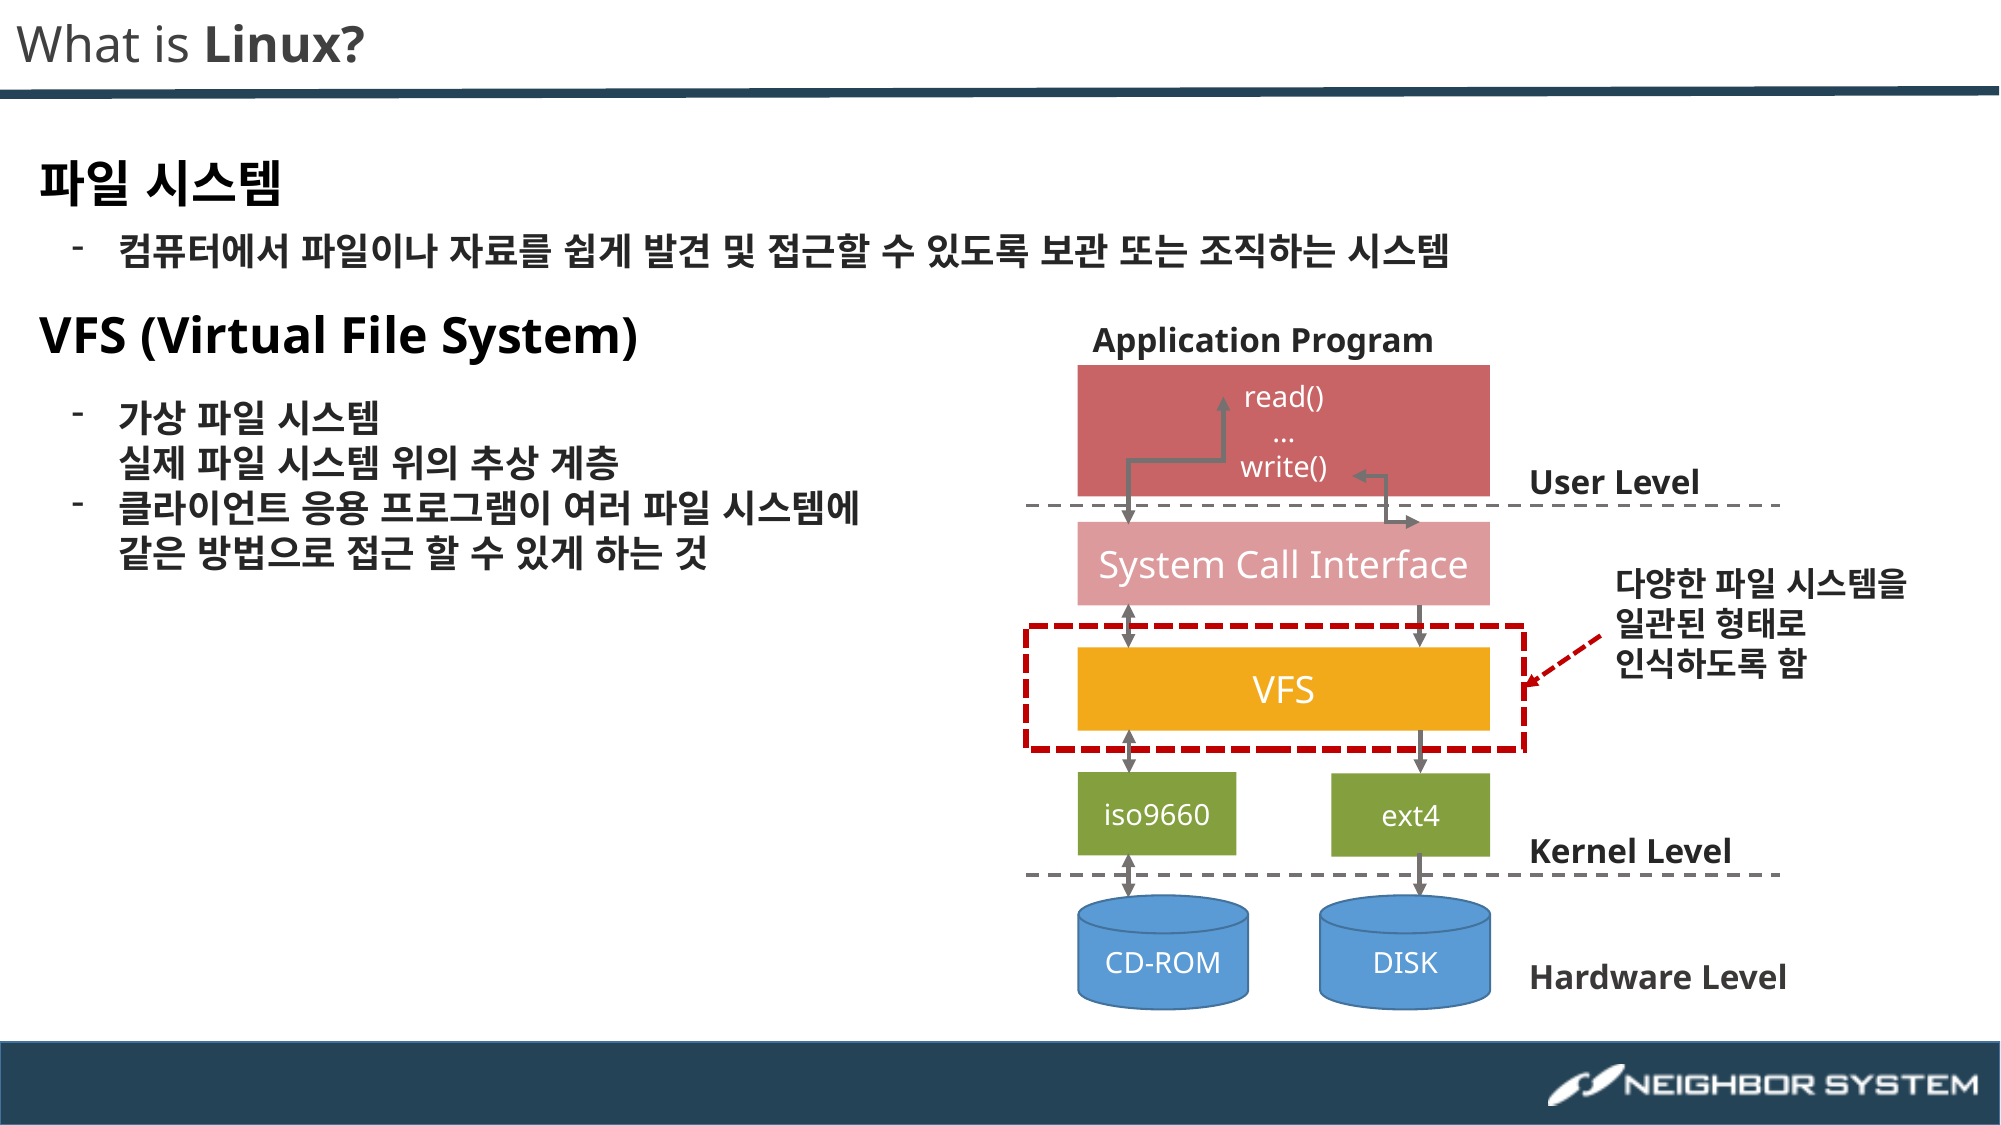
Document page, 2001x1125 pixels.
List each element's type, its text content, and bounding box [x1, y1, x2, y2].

text_box 가상 파일 시스템 실제 파일 시스템 위의 추상 계층 클라이언트 응용 프로그램이 여러 파일 시스템에 같은 방법으로 접근 할 수 있게 하는 것 [56, 387, 955, 627]
text_box 파일 시스템 [24, 144, 868, 220]
text_box 컴퓨터에서 파일이나 자료를 쉽게 발견 및 접근할 수 있도록 보관 또는 조직하는 시스템 [56, 220, 1969, 281]
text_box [1026, 311, 2000, 1010]
text_box VFS (Virtual File System) [24, 296, 868, 371]
